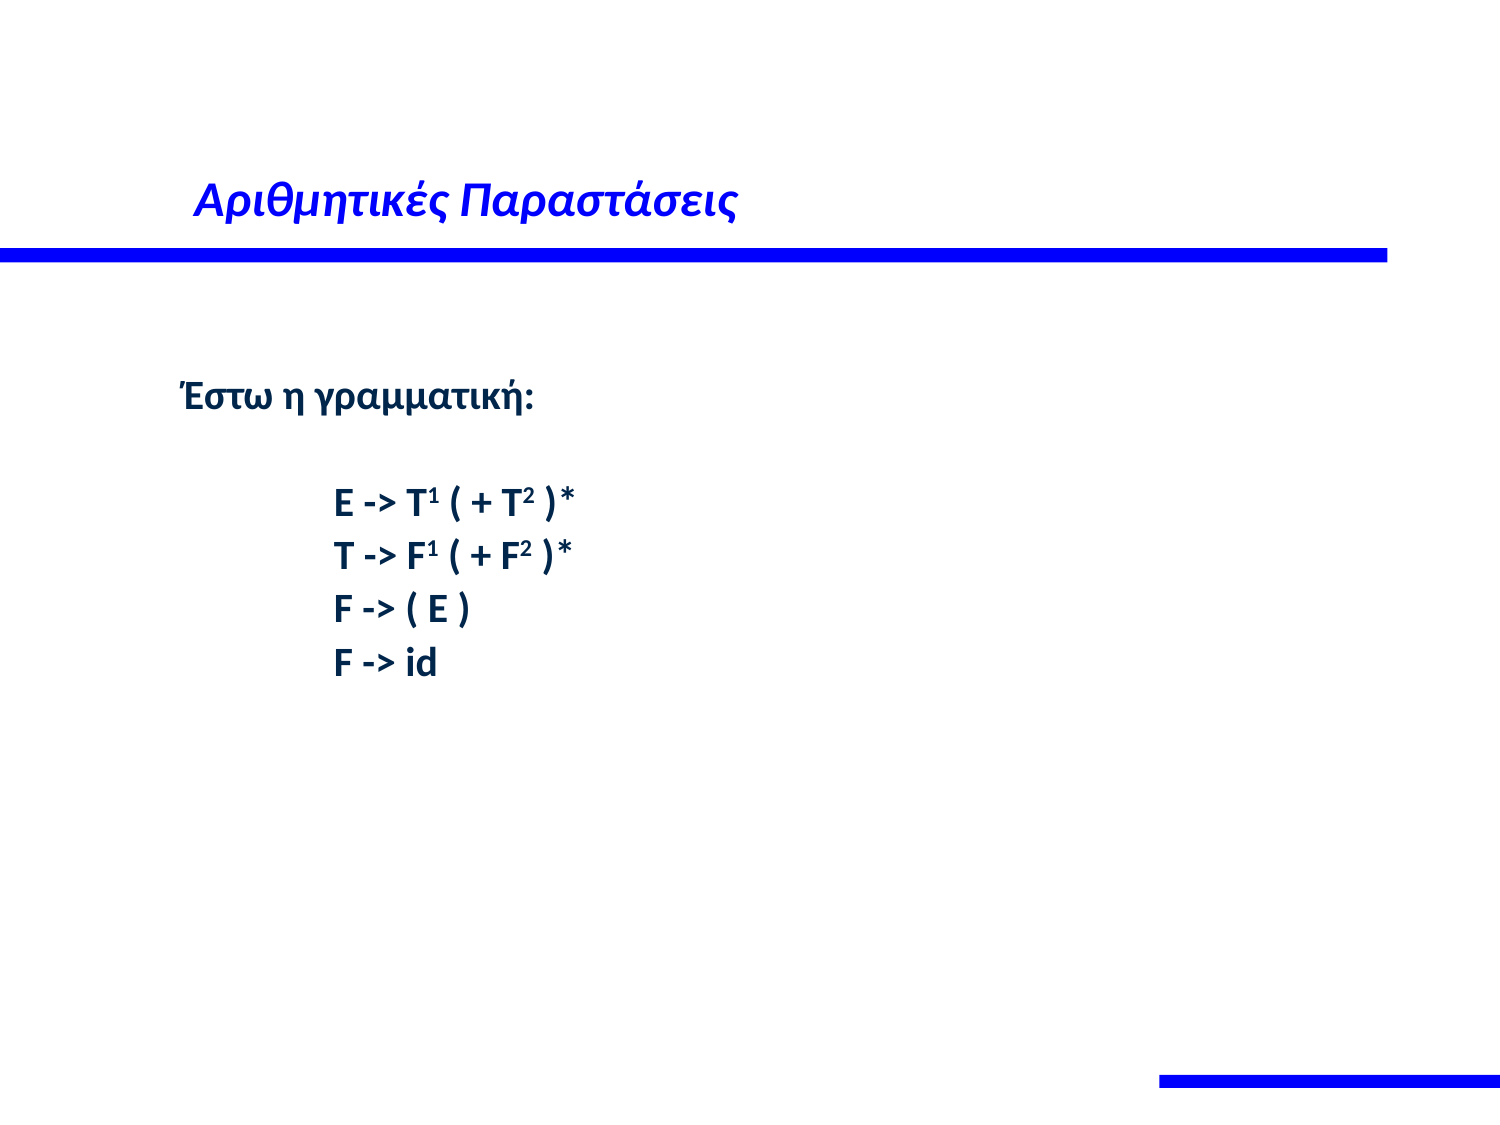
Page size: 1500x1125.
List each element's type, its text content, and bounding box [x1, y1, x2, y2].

title Αριθμητικές Παραστάσεις [179, 46, 1455, 235]
list Έστω η γραμματική: Ε -> T1 ( + T2 )* T -> F1 ( + F2 )* F -> ( E ) F -> id [112, 312, 1388, 1001]
